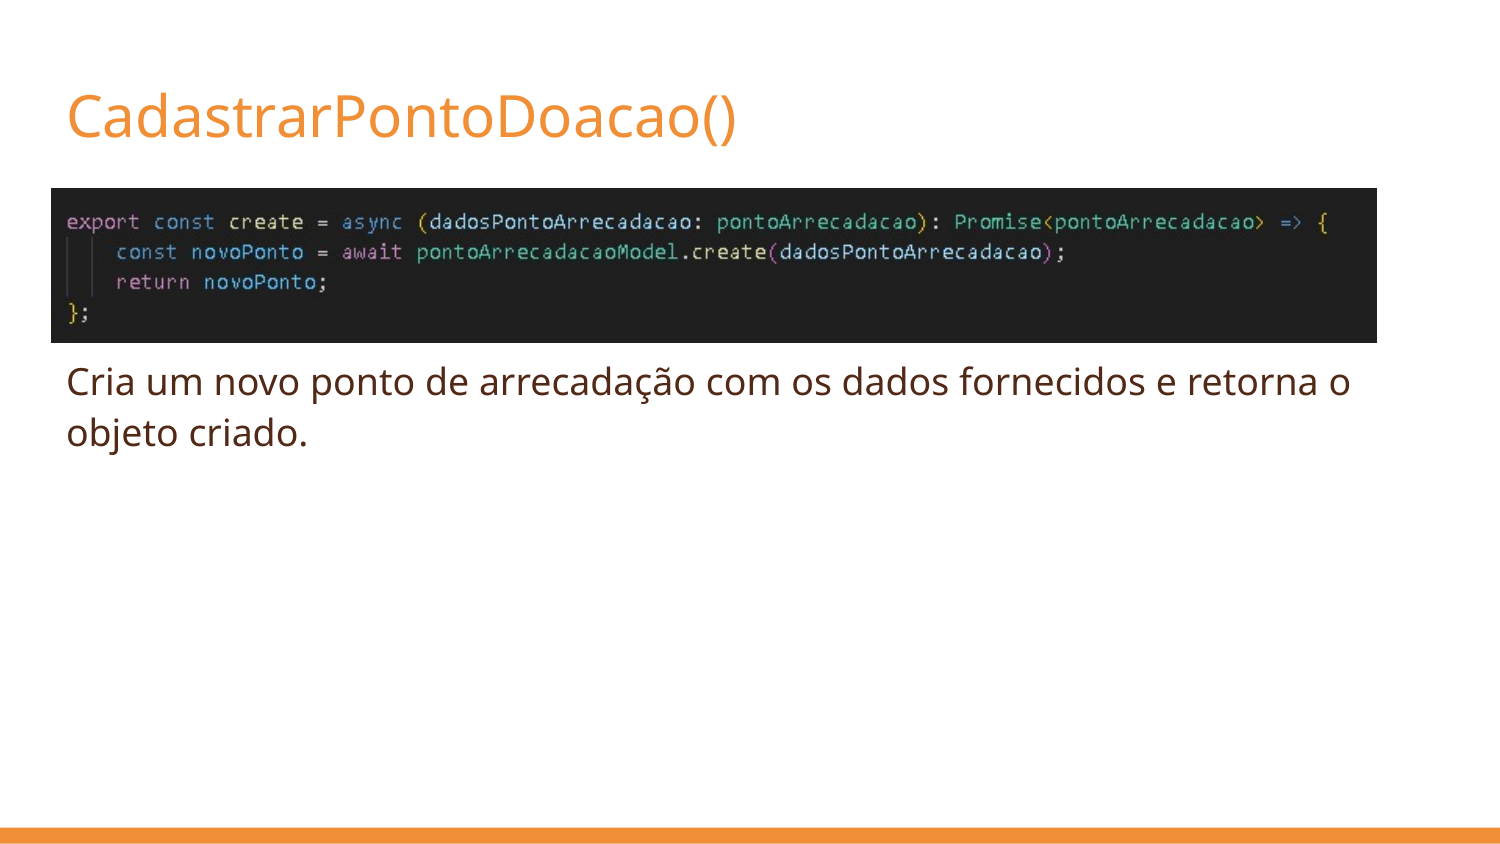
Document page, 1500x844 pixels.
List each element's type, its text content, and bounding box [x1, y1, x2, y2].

title CadastrarPontoDoacao() [51, 64, 1449, 167]
picture [50, 188, 1377, 343]
list Cria um novo ponto de arrecadação com os dados fornecidos e retorna o objeto criado. [51, 189, 1449, 750]
